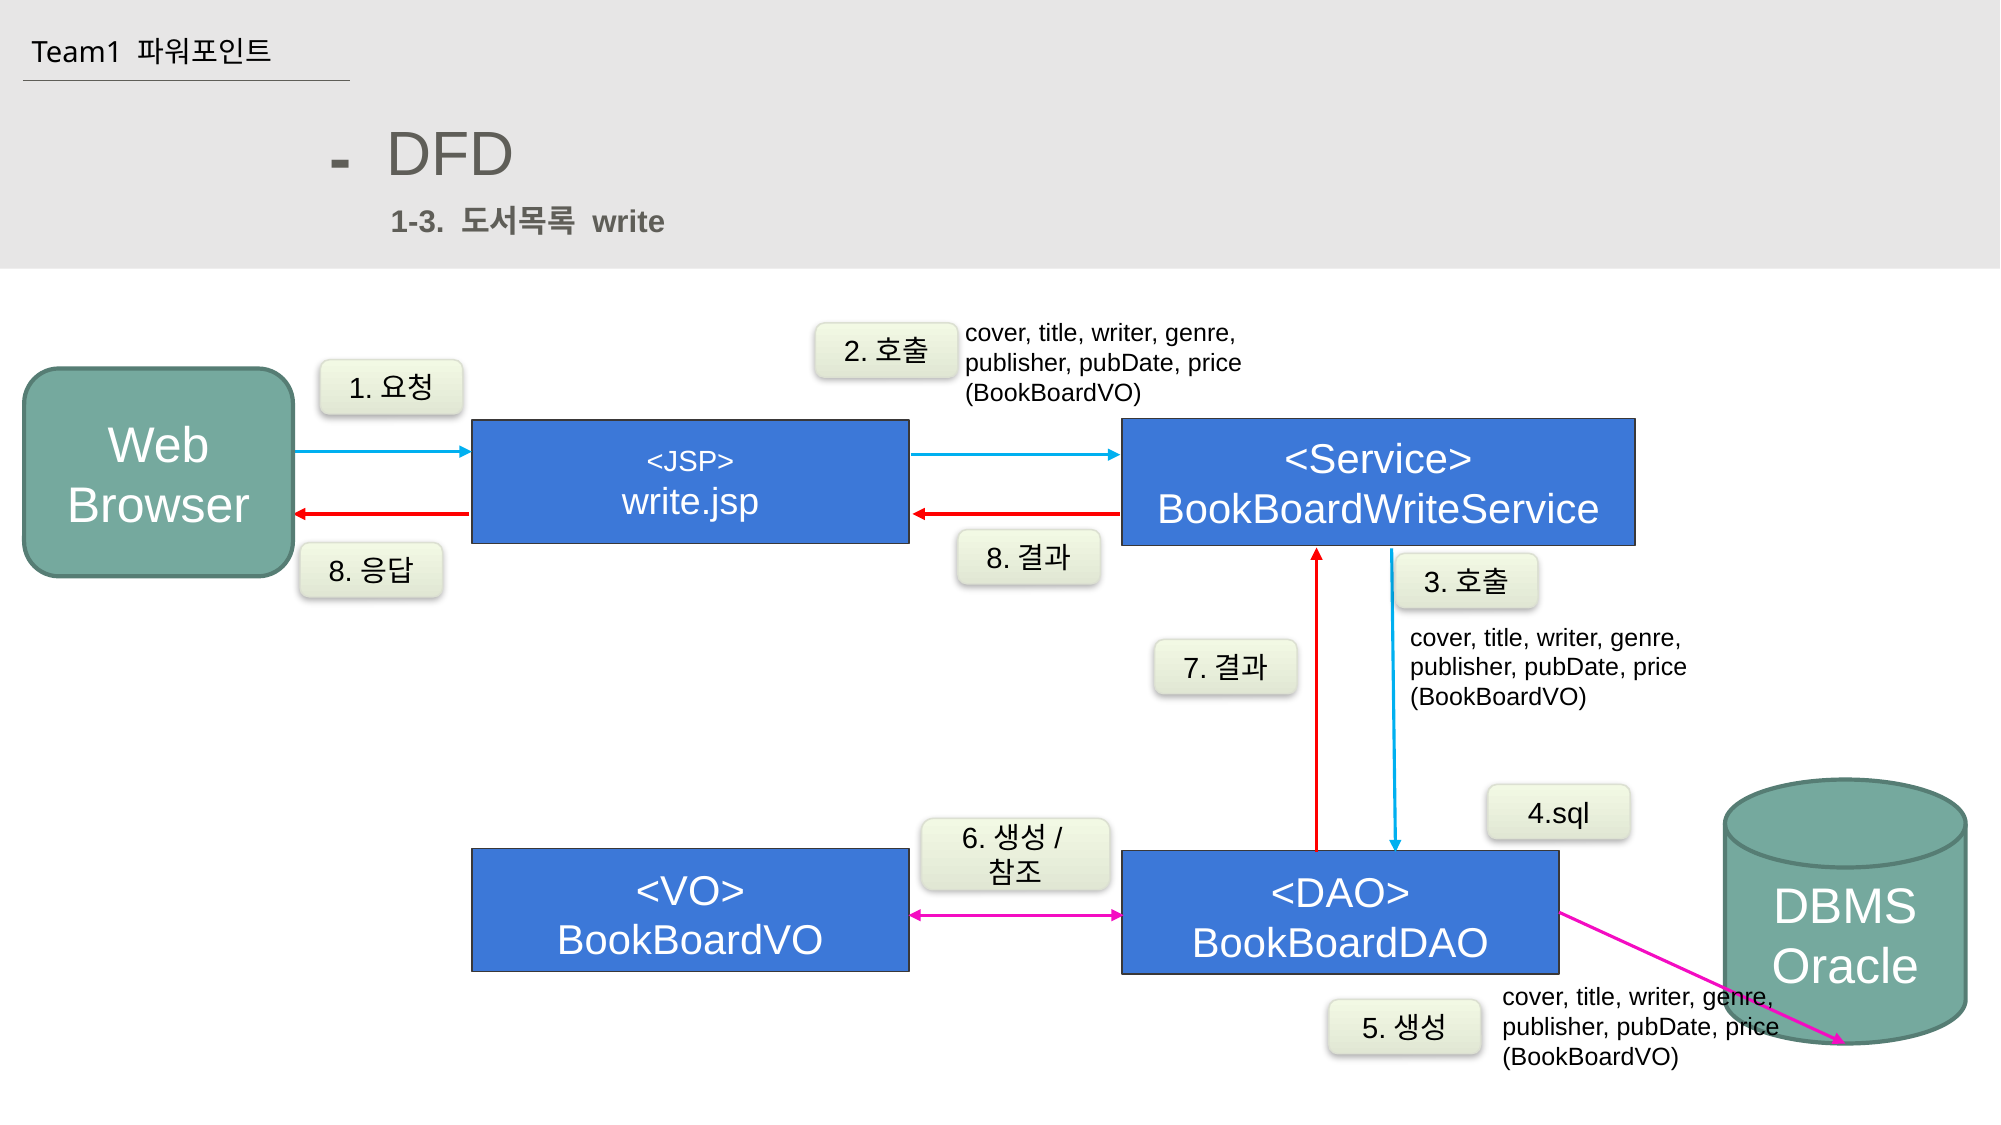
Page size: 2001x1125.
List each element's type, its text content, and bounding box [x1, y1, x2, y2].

text_box 6.생성/참조 [920, 817, 1111, 891]
text_box 8.응답 [299, 541, 444, 598]
text_box - [263, 106, 367, 202]
text_box 5.생성 [1328, 998, 1482, 1055]
text_box cover, title, writer, genre, publisher, pubDate, price (BookBoardVO) [1400, 613, 1743, 719]
text_box 8.결과 [957, 528, 1102, 585]
text_box 1-3. 도서목록 write [375, 193, 959, 247]
text_box DBMS Oracle [1722, 777, 1968, 1046]
text_box <VO> BookBoardVO [471, 848, 909, 972]
text_box 3.호출 [1400, 552, 1539, 609]
text_box <Service> BookBoardWriteService [1121, 418, 1636, 546]
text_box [1391, 548, 1396, 853]
text_box cover, title, writer, genre, publisher, pubDate, price (BookBoardVO) [950, 309, 1298, 414]
text_box [0, 0, 2000, 269]
text_box 4.sql [1487, 783, 1632, 840]
text_box Web Browser [21, 366, 296, 579]
text_box Team1 파워포인트 [16, 25, 318, 76]
text_box cover, title, writer, genre, publisher, pubDate, price (BookBoardVO) [1487, 973, 1835, 1078]
text_box DFD [371, 105, 638, 196]
text_box <JSP> write.jsp [471, 420, 909, 544]
text_box 1.요청 [319, 358, 464, 415]
text_box <DAO> BookBoardDAO [1121, 850, 1559, 974]
text_box 2.호출 [814, 322, 950, 378]
text_box 7.결과 [1153, 638, 1298, 695]
